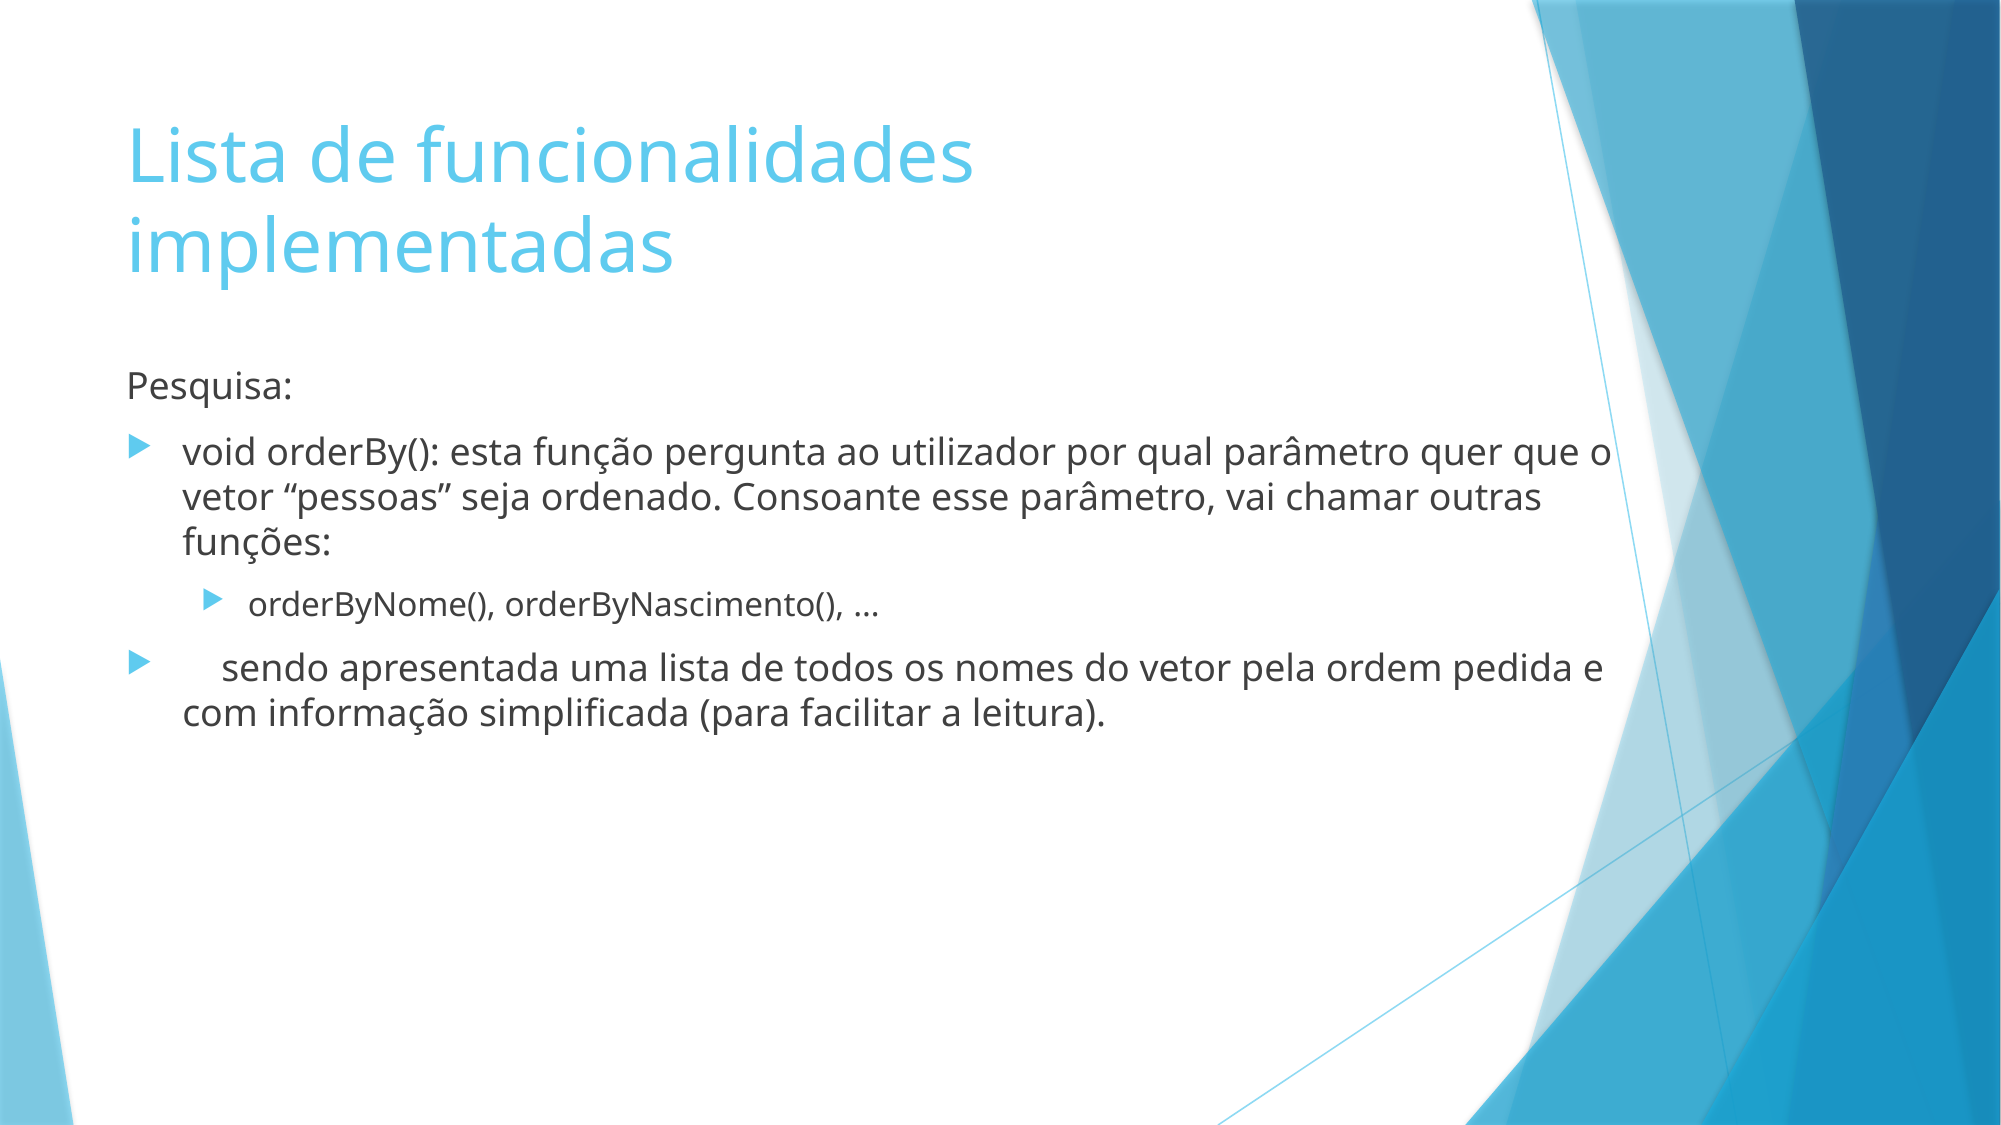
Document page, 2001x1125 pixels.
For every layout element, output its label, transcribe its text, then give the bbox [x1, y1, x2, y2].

title Lista de funcionalidades implementadas [111, 99, 1522, 317]
list Pesquisa: void orderBy(): esta função pergunta ao utilizador por qual parâmetro quer que o vetor “pessoas” seja ordenado. Consoante esse parâmetro, vai chamar outras funções: orderByNome(), orderByNascimento(), … sendo apresentada uma lista de todos os nomes do vetor pela ordem pedida e com informação simplificada (para facilitar a leitura). [111, 354, 1640, 992]
